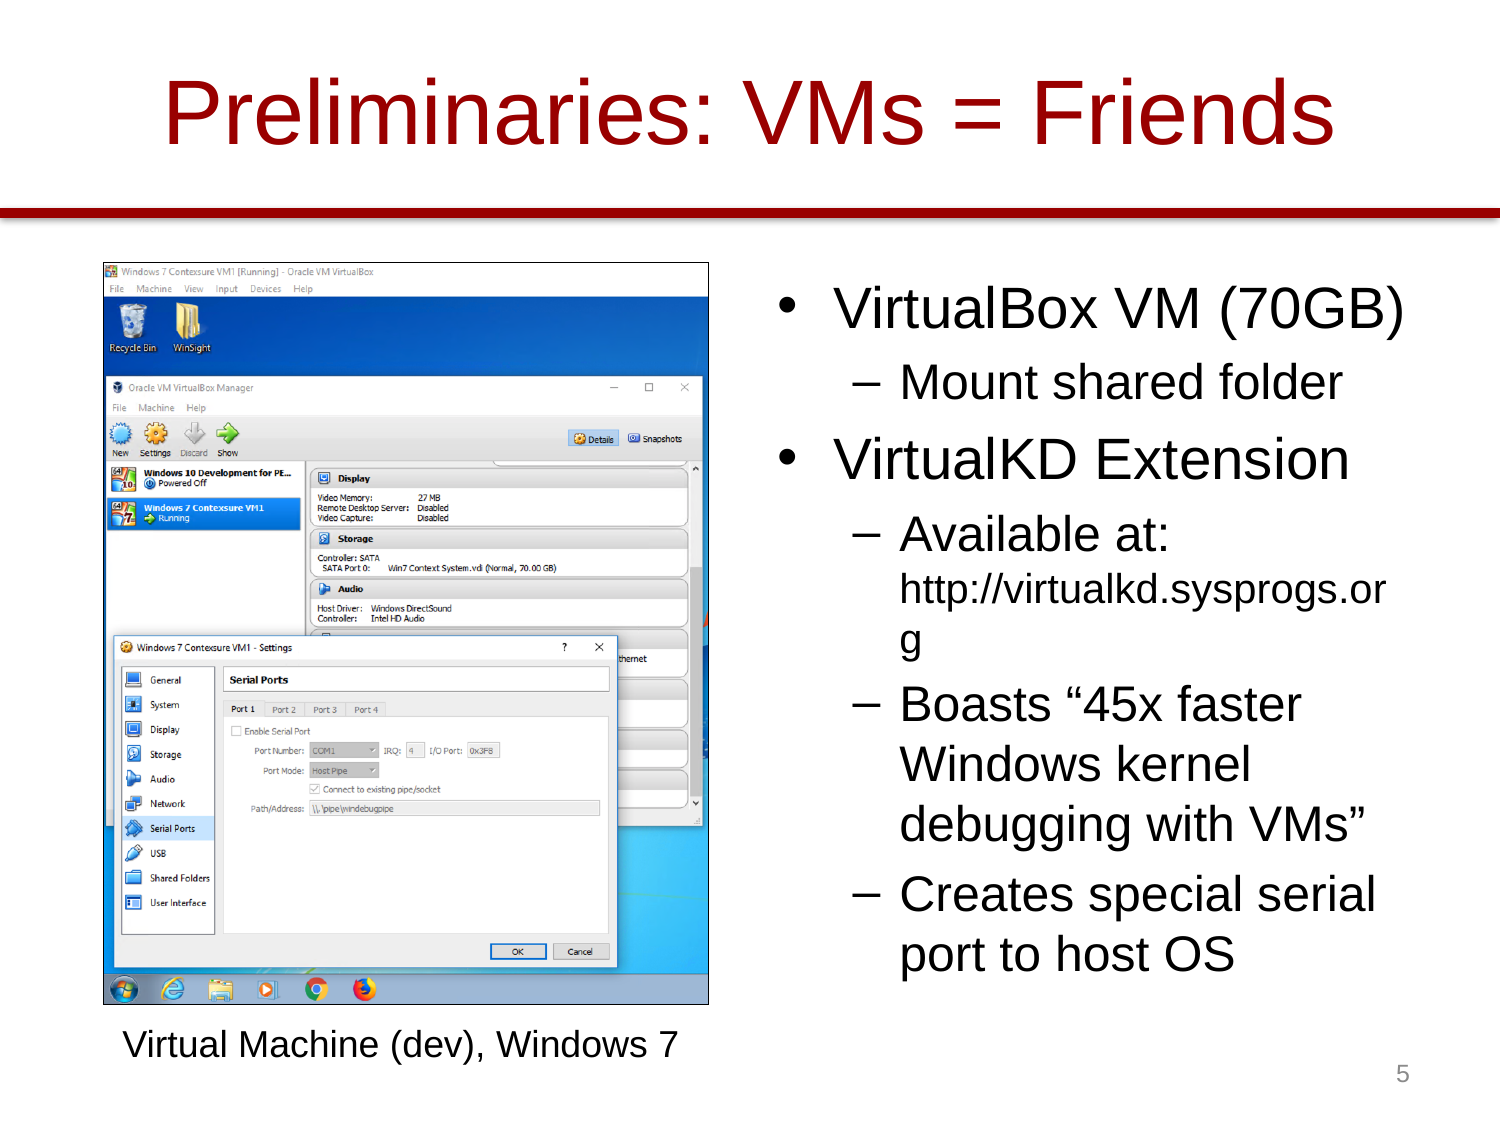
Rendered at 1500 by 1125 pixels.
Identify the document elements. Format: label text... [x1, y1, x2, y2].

title Preliminaries: VMs = Friends [75, 13, 1425, 202]
list VirtualBox VM (70GB) Mount shared folder VirtualKD Extension Available at: http://virtualkd.sysprogs.org Boasts “45x faster Windows kernel debugging with VMs” Creates special serial port to host OS [762, 262, 1425, 1005]
slide_number 5 [1074, 1042, 1425, 1103]
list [103, 262, 709, 1006]
text_box Virtual Machine (dev), Windows 7 [107, 1014, 695, 1073]
